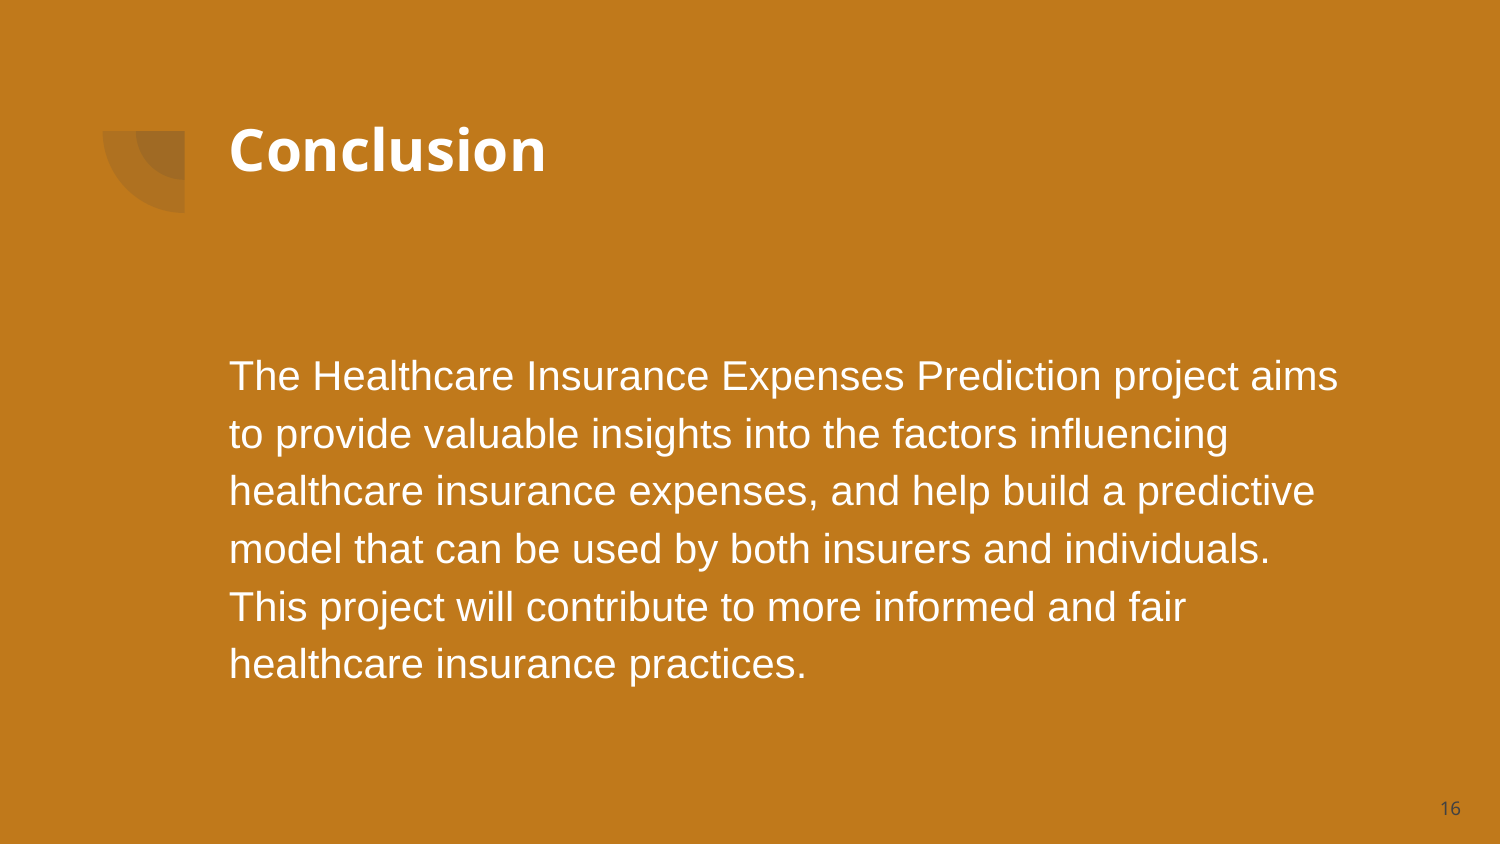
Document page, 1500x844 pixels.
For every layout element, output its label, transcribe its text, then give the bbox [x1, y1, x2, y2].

slide_number 16 [1386, 777, 1477, 842]
list The Healthcare Insurance Expenses Prediction project aims to provide valuable insights into the factors influencing healthcare insurance expenses, and help build a predictive model that can be used by both insurers and individuals. This project will contribute to more informed and fair healthcare insurance practices. [213, 326, 1368, 744]
title Conclusion [213, 98, 1368, 263]
